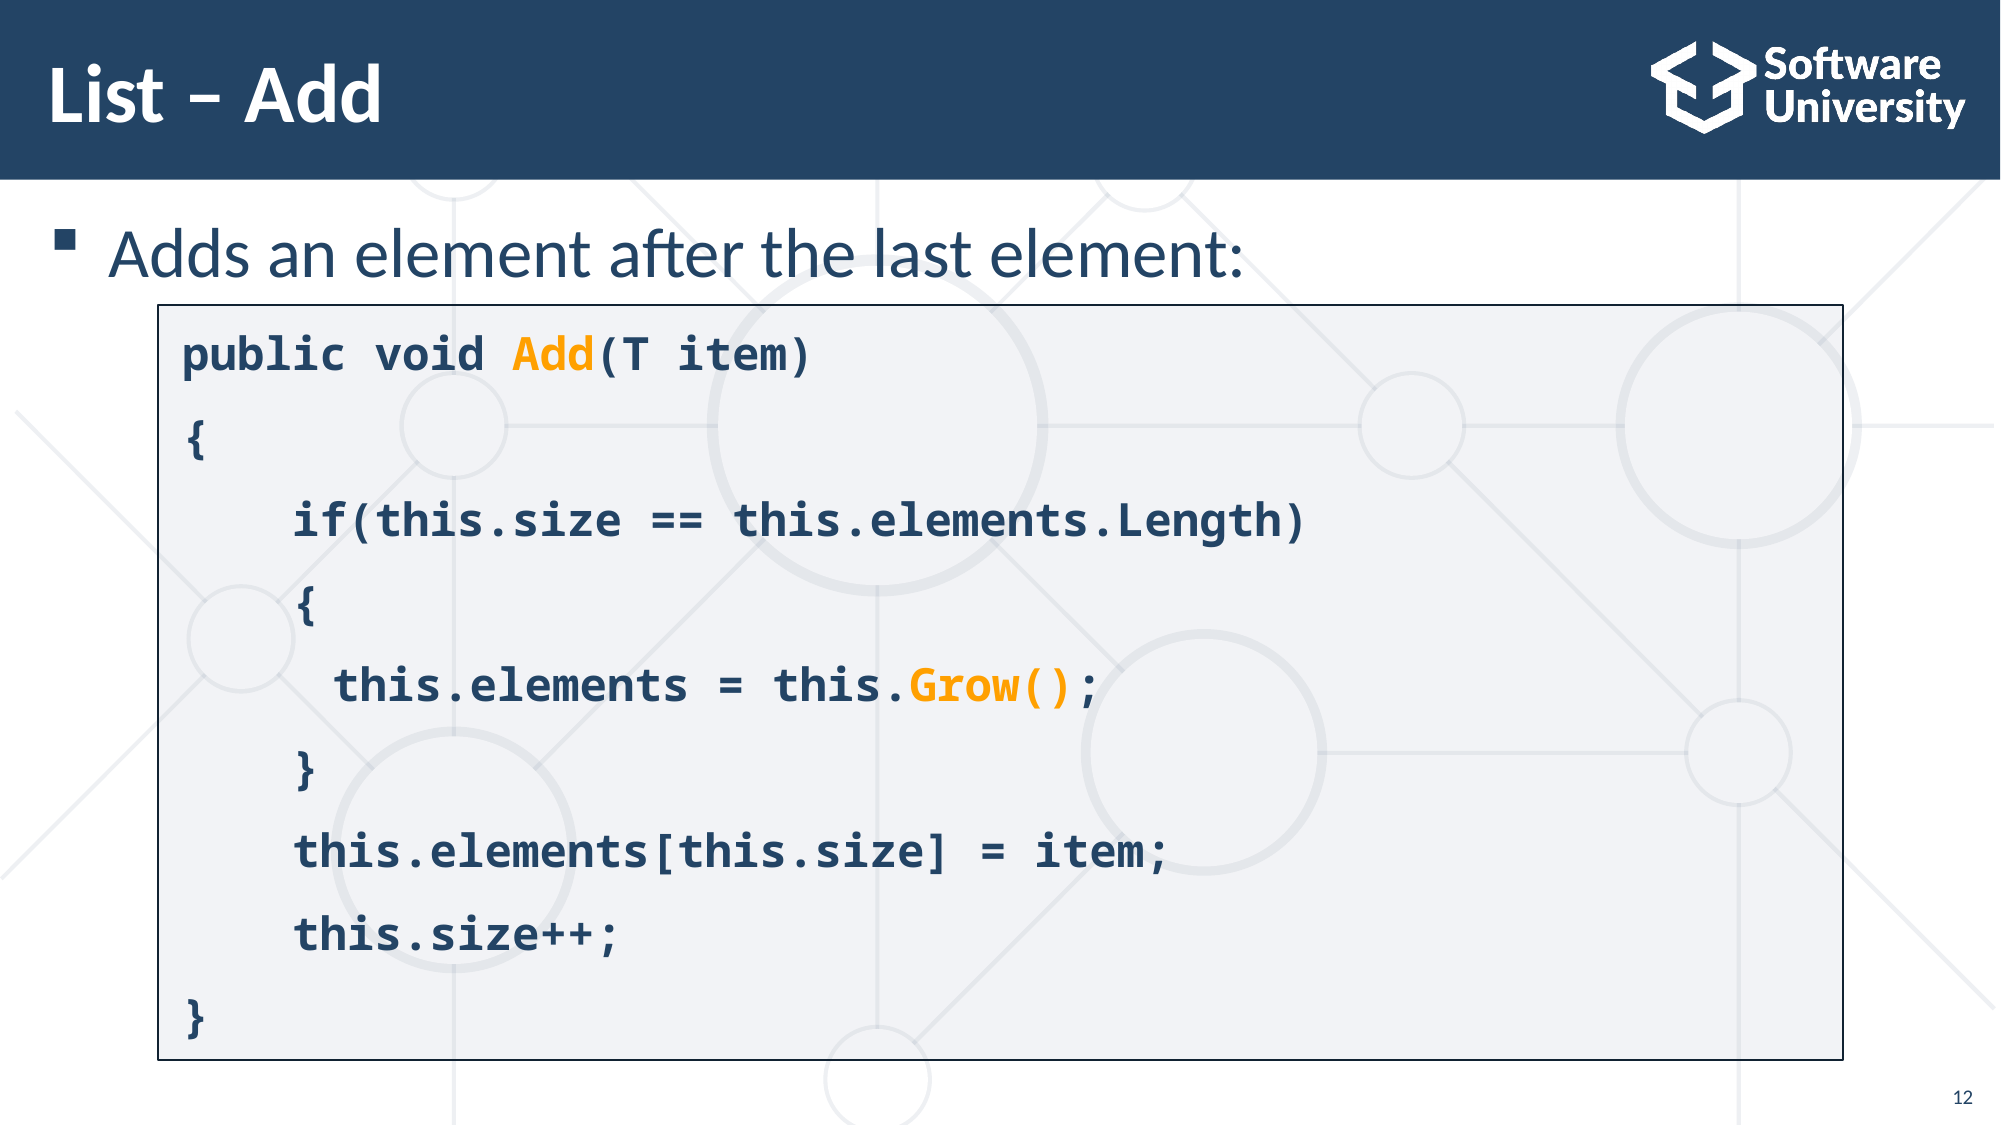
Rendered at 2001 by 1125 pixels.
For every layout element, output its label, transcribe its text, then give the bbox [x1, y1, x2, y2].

slide_number 12 [1927, 1067, 1989, 1117]
title List – Add [31, 16, 1625, 162]
text_box public void Add(T item) { if(this.size == this.elements.Length) { this.elements = this.Grow(); } this.elements[this.size] = item; this.size++; } [158, 304, 1843, 1060]
list Adds an element after the last element: [31, 196, 1970, 1104]
picture [1651, 41, 1966, 134]
